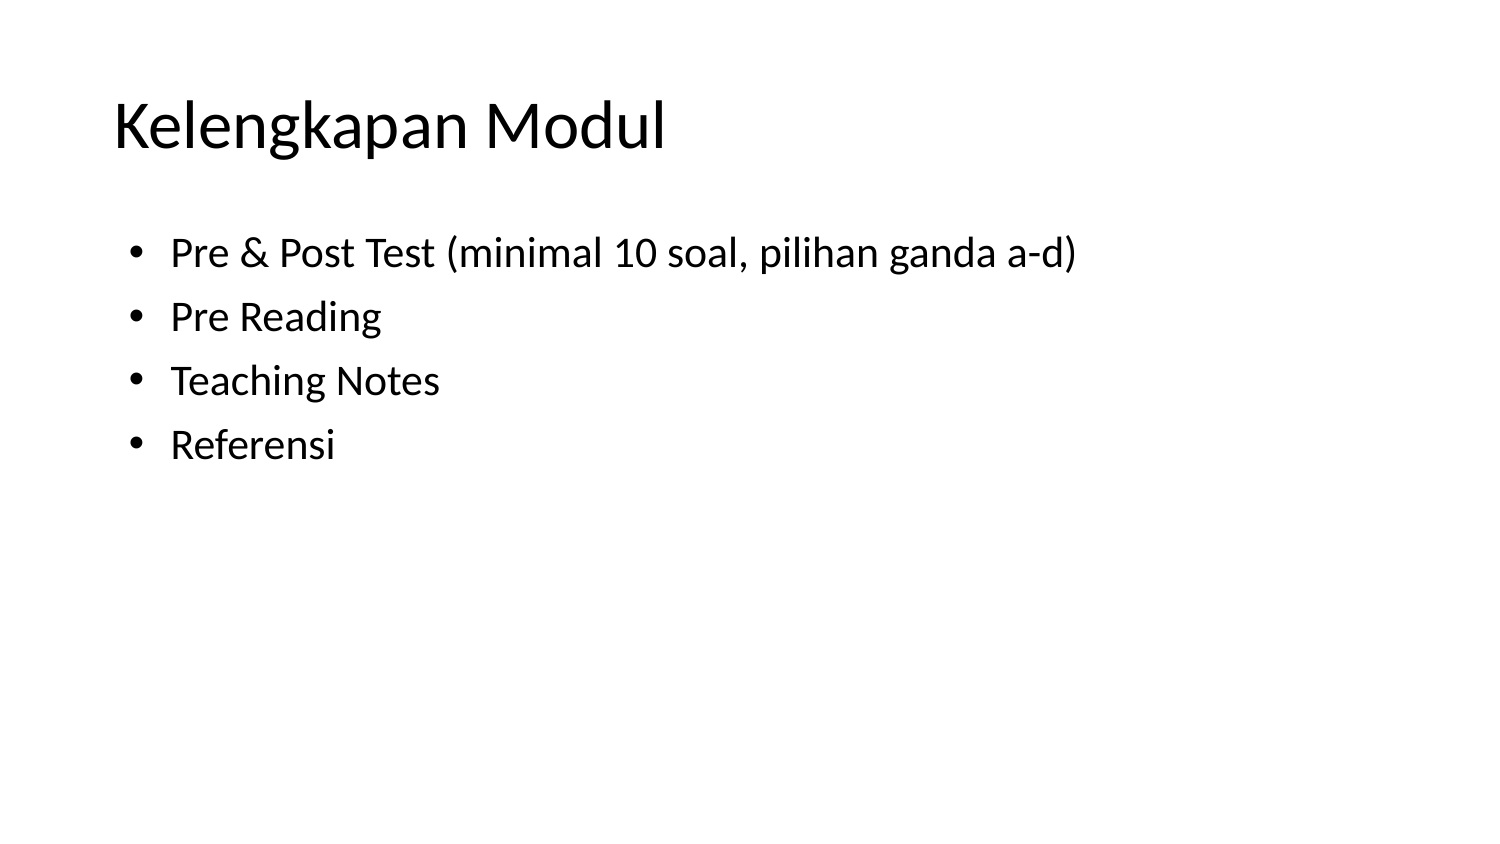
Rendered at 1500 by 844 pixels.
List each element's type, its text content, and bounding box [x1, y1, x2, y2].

list Pre & Post Test (minimal 10 soal, pilihan ganda a-d) Pre Reading Teaching Notes Referensi [103, 224, 1397, 760]
title Kelengkapan Modul [103, 44, 1397, 208]
